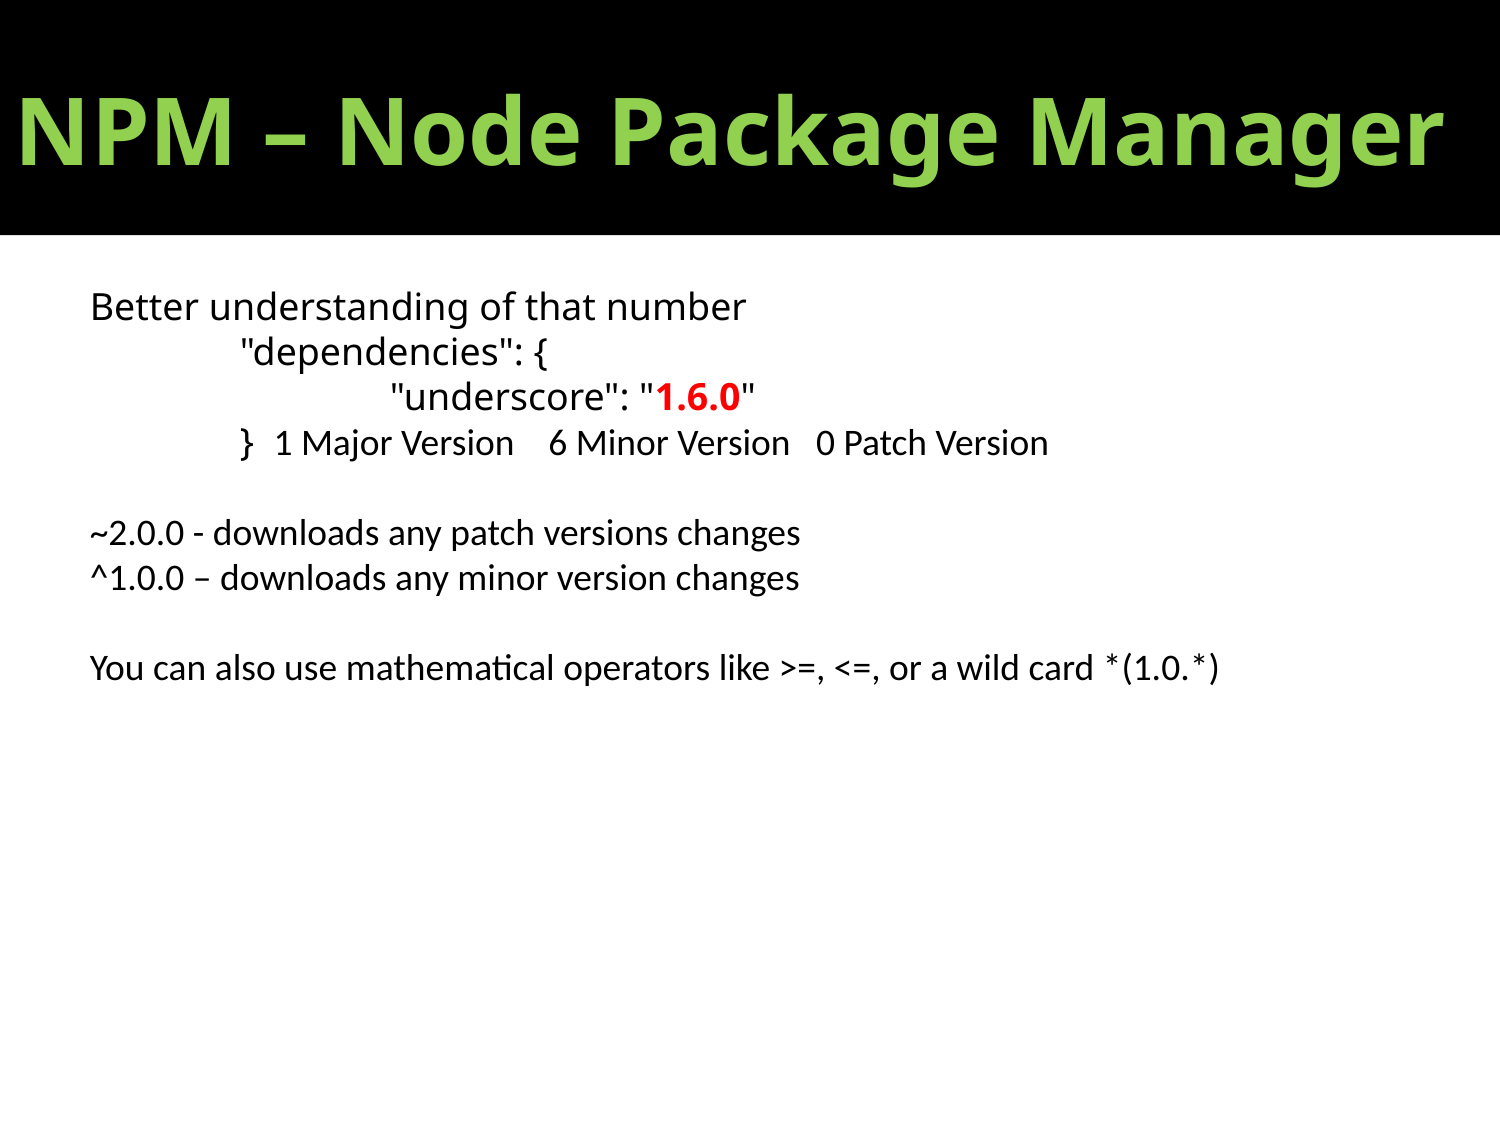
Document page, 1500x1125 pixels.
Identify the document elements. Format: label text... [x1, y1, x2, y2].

text_box NPM – Node Package Manager [0, 25, 1500, 231]
text_box Better understanding of that number "dependencies": { "underscore": "1.6.0" } 1 Major Version 6 Minor Version 0 Patch Version ~2.0.0 - downloads any patch versions changes ^1.0.0 – downloads any minor version changes You can also use mathematical operators like >=, <=, or a wild card *(1.0.*) [75, 275, 1450, 745]
